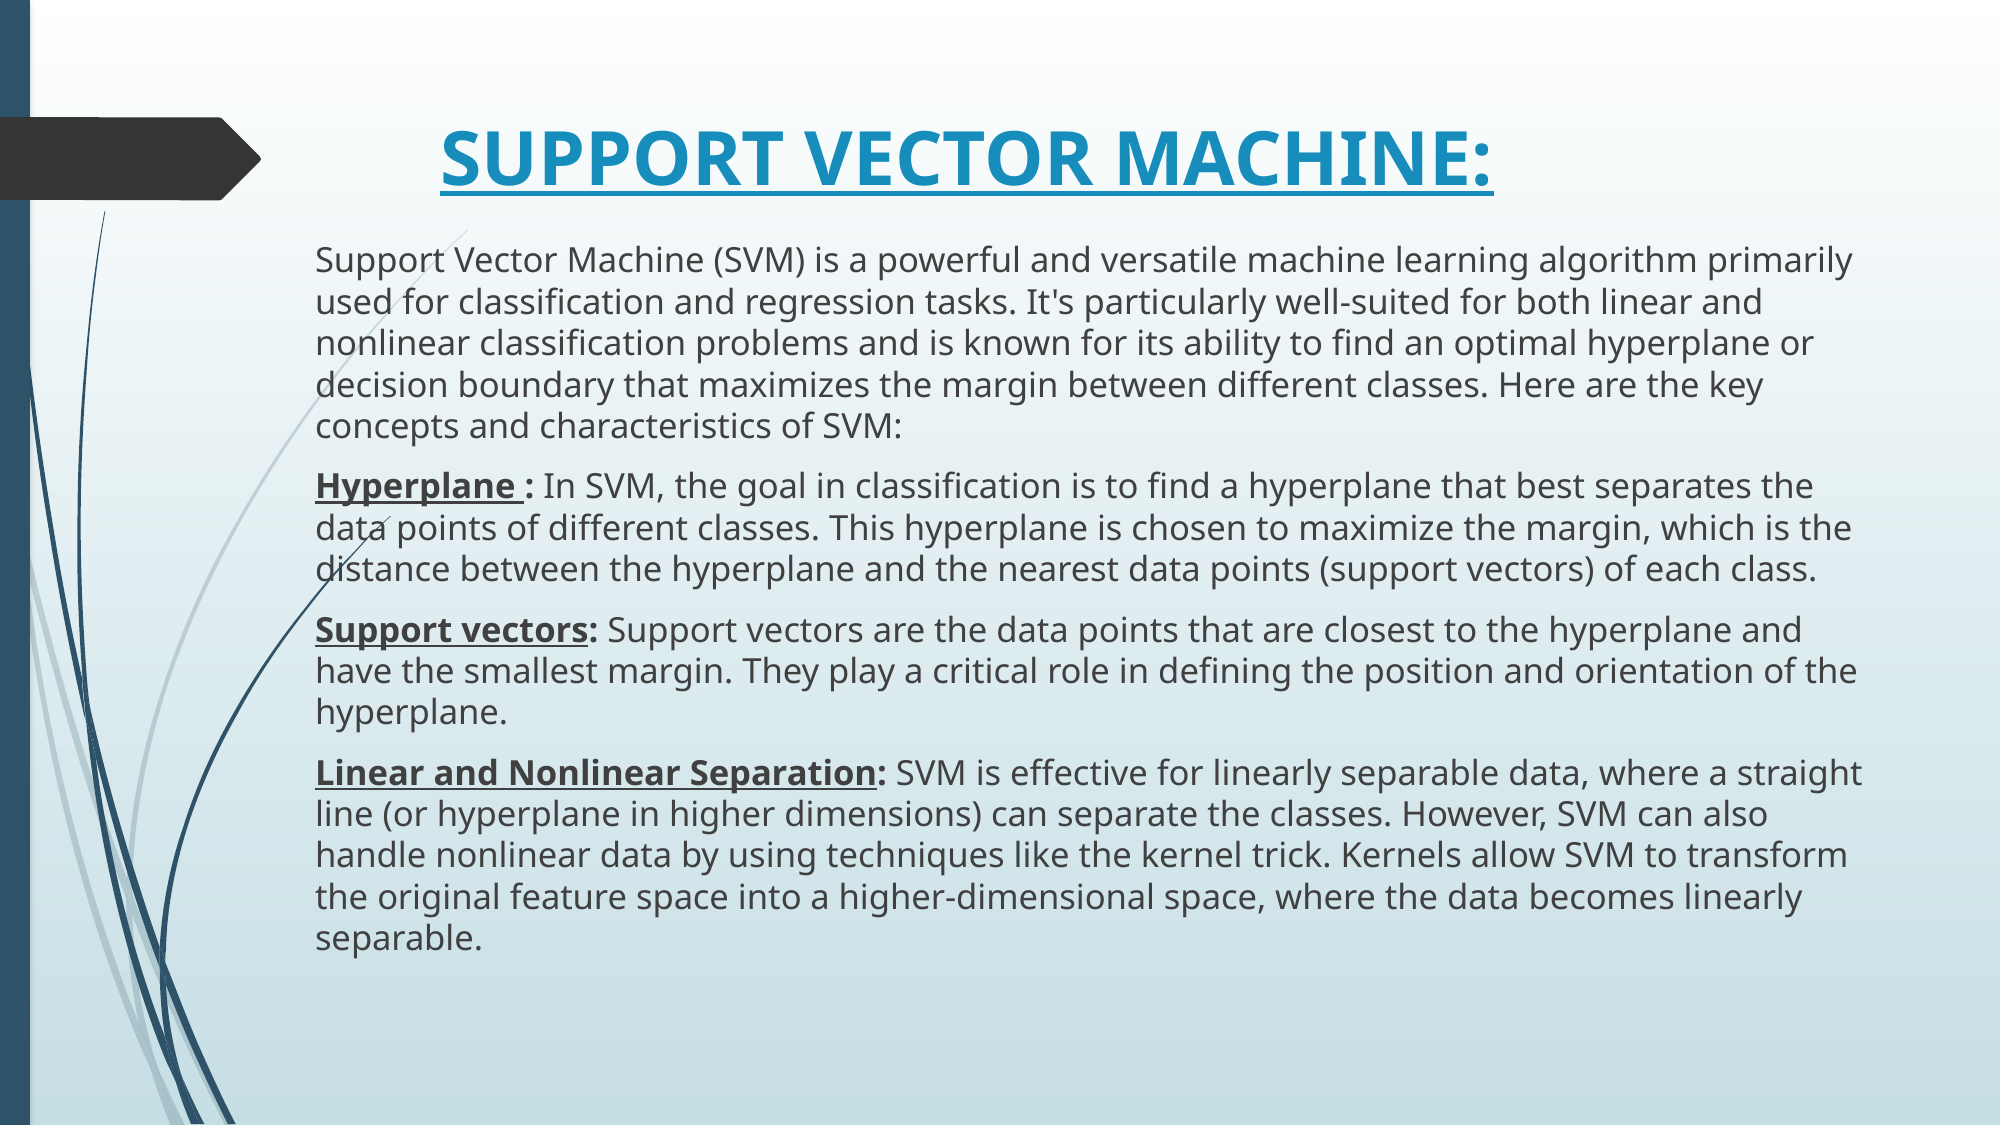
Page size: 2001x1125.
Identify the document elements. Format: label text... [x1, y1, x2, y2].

title SUPPORT VECTOR MACHINE: [425, 102, 1888, 231]
list Support Vector Machine (SVM) is a powerful and versatile machine learning algorithm primarily used for classification and regression tasks. It's particularly well-suited for both linear and nonlinear classification problems and is known for its ability to find an optimal hyperplane or decision boundary that maximizes the margin between different classes. Here are the key concepts and characteristics of SVM: Hyperplane : In SVM, the goal in classification is to find a hyperplane that best separates the data points of different classes. This hyperplane is chosen to maximize the margin, which is the distance between the hyperplane and the nearest data points (support vectors) of each class. Support vectors: Support vectors are the data points that are closest to the hyperplane and have the smallest margin. They play a critical role in defining the position and orientation of the hyperplane. Linear and Nonlinear Separation: SVM is effective for linearly separable data, where a straight line (or hyperplane in higher dimensions) can separate the classes. However, SVM can also handle nonlinear data by using techniques like the kernel trick. Kernels allow SVM to transform the original feature space into a higher-dimensional space, where the data becomes linearly separable. [300, 231, 1888, 970]
